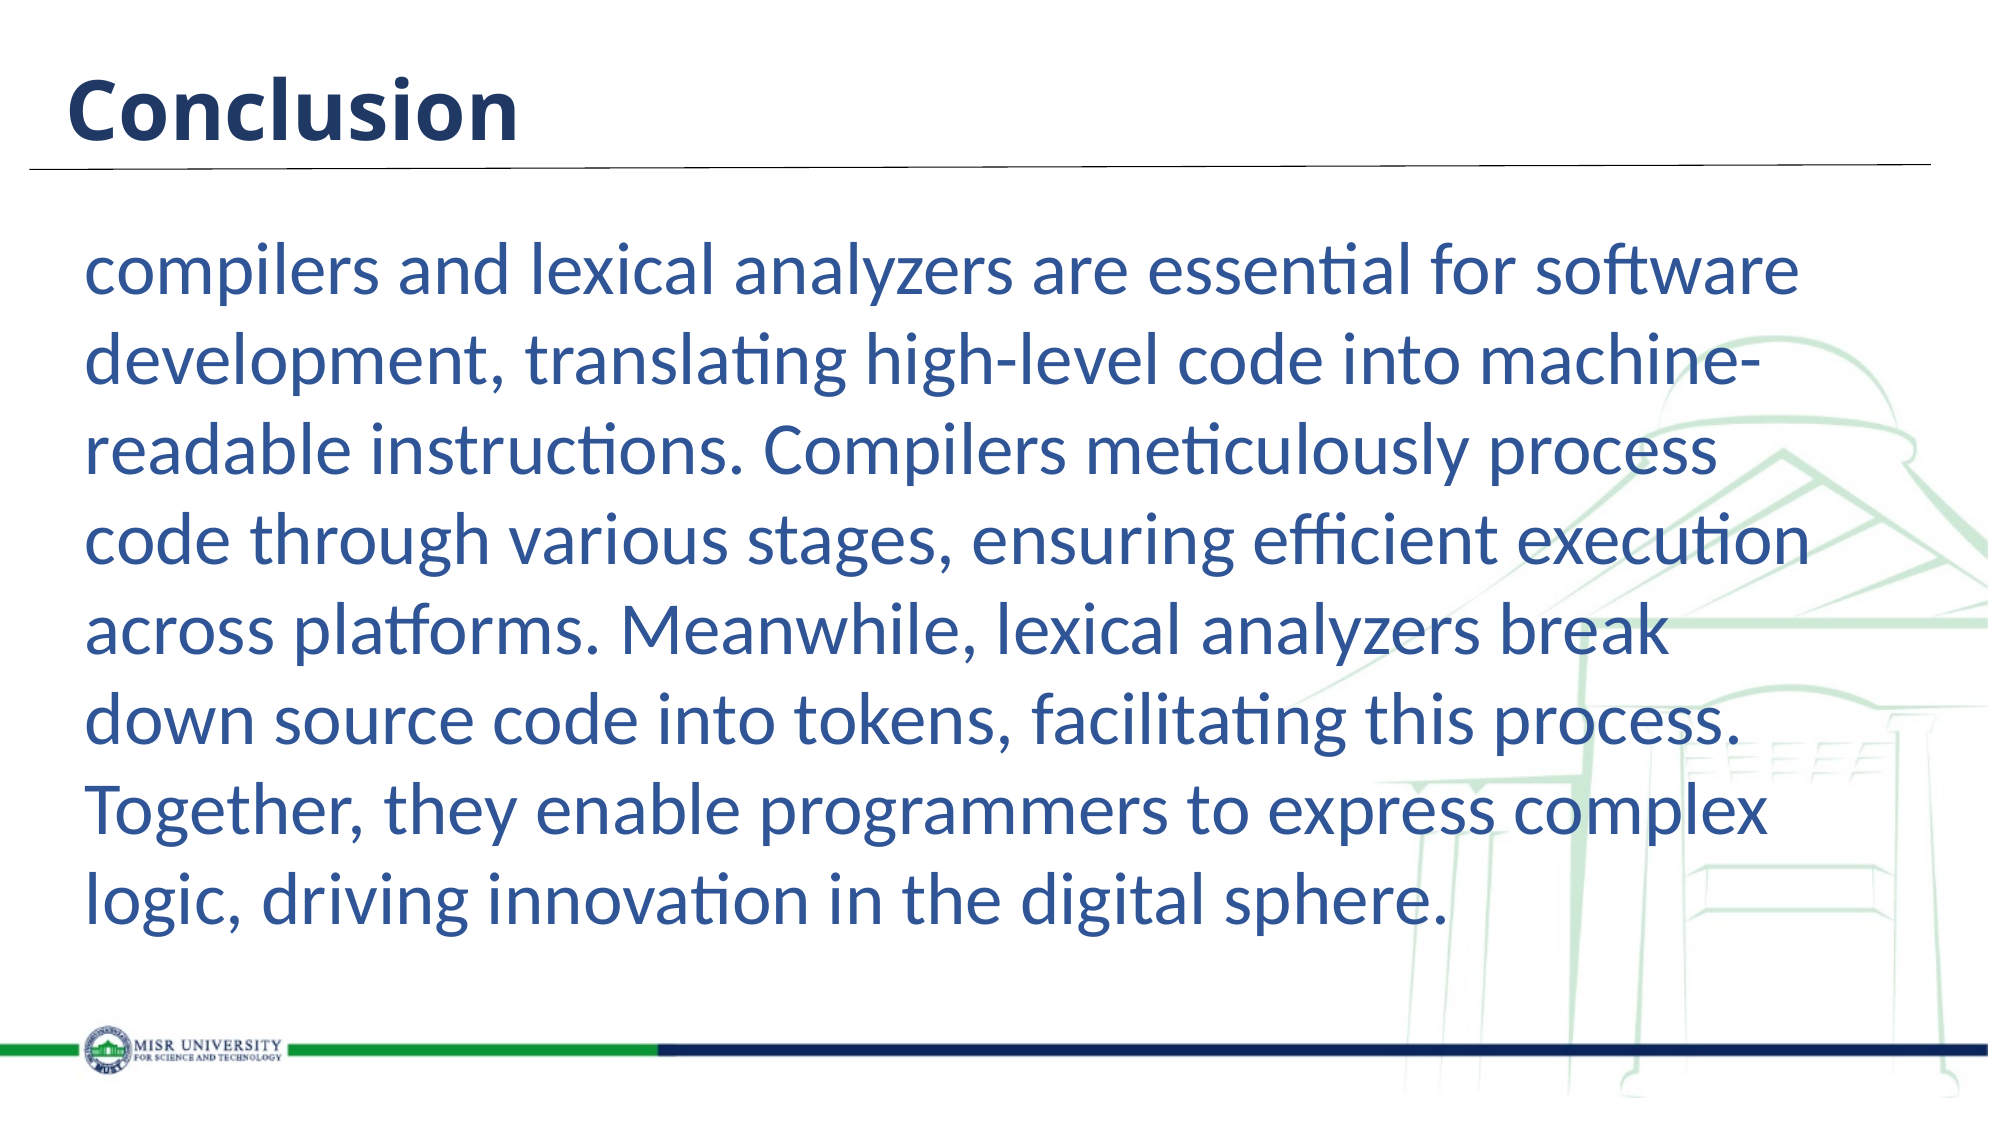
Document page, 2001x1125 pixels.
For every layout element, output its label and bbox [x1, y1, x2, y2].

text_box [29, 164, 1931, 170]
picture [0, 0, 1988, 1098]
